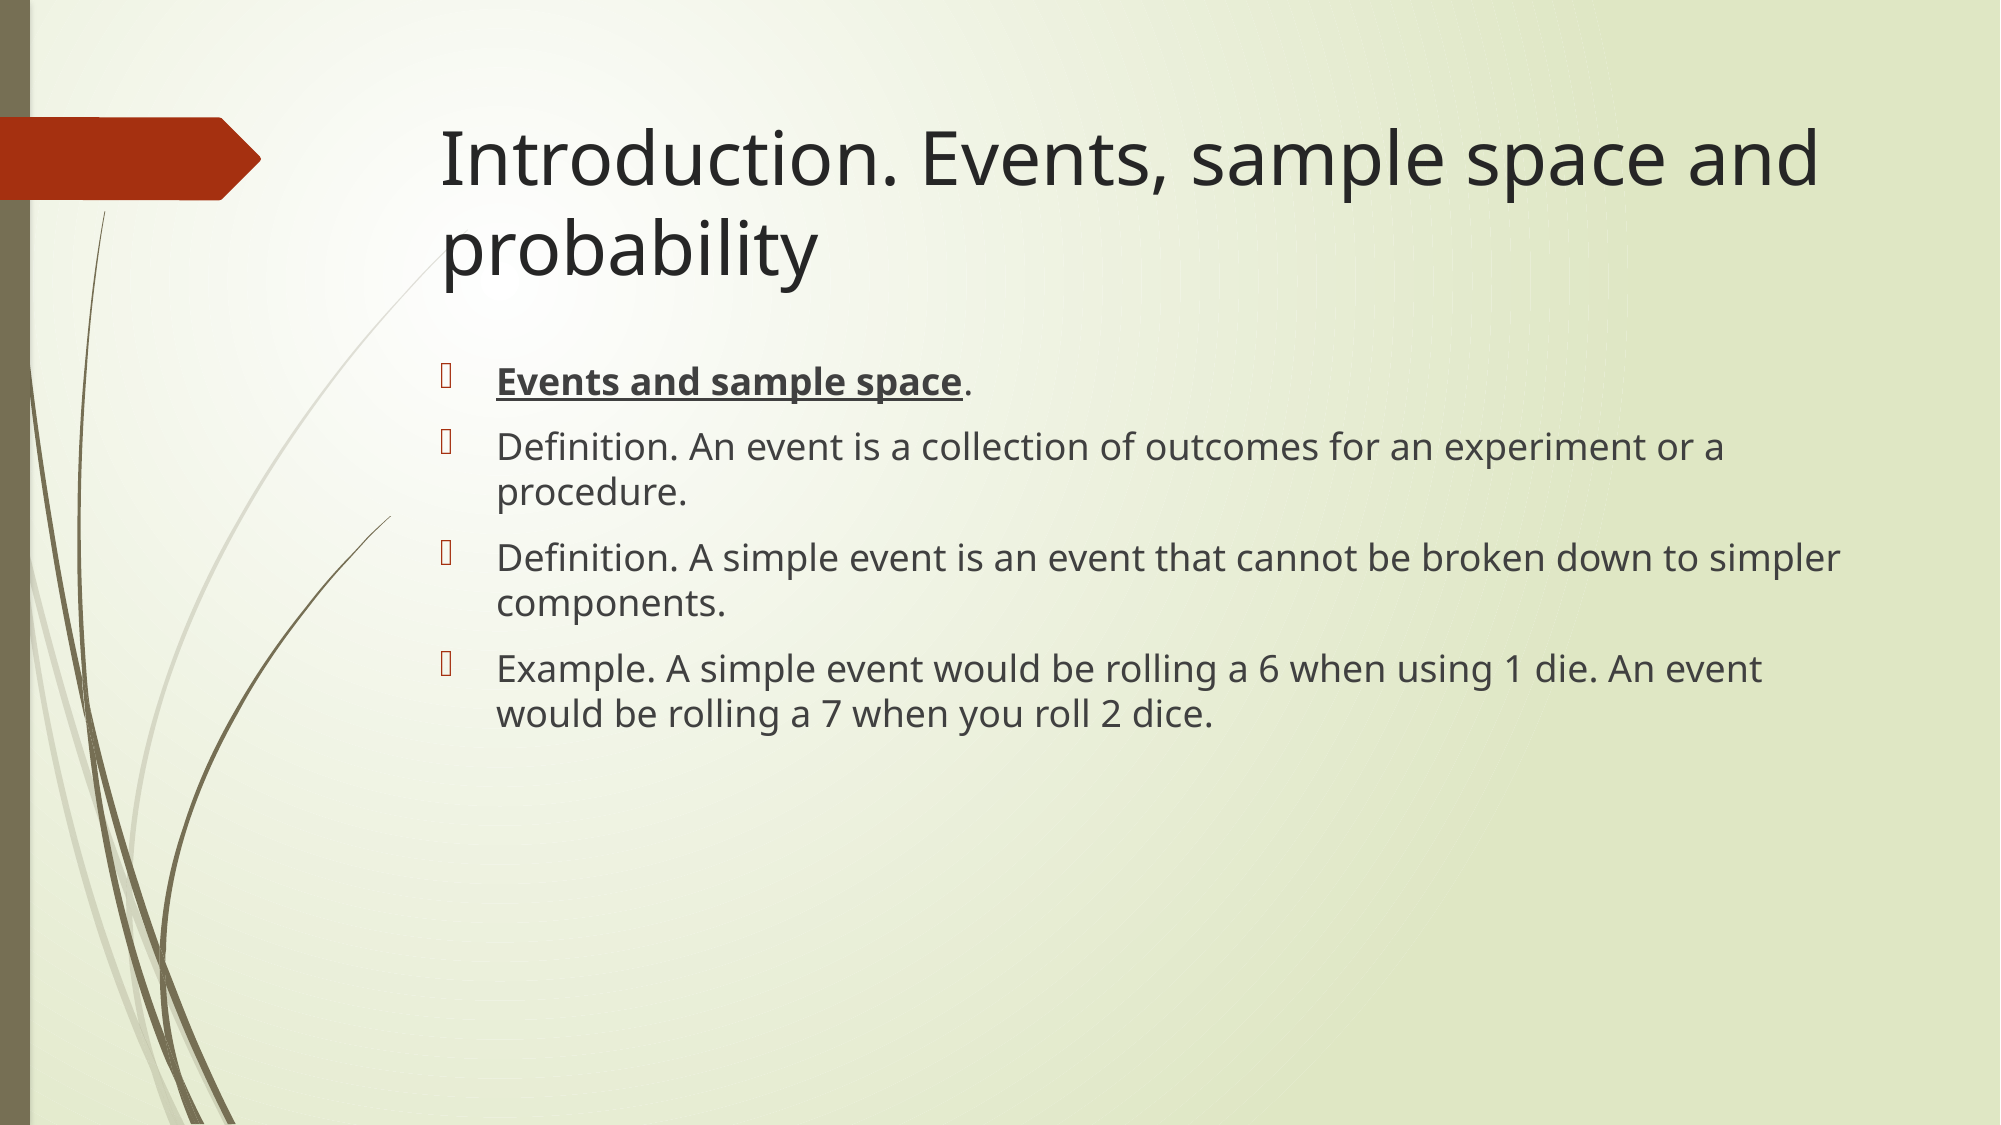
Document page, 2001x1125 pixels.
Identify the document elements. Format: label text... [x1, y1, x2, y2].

list Events and sample space. Definition. An event is a collection of outcomes for an experiment or a procedure. Definition. A simple event is an event that cannot be broken down to simpler components. Example. A simple event would be rolling a 6 when using 1 die. An event would be rolling a 7 when you roll 2 dice. [424, 350, 1888, 970]
title Introduction. Events, sample space and probability [425, 102, 1888, 313]
